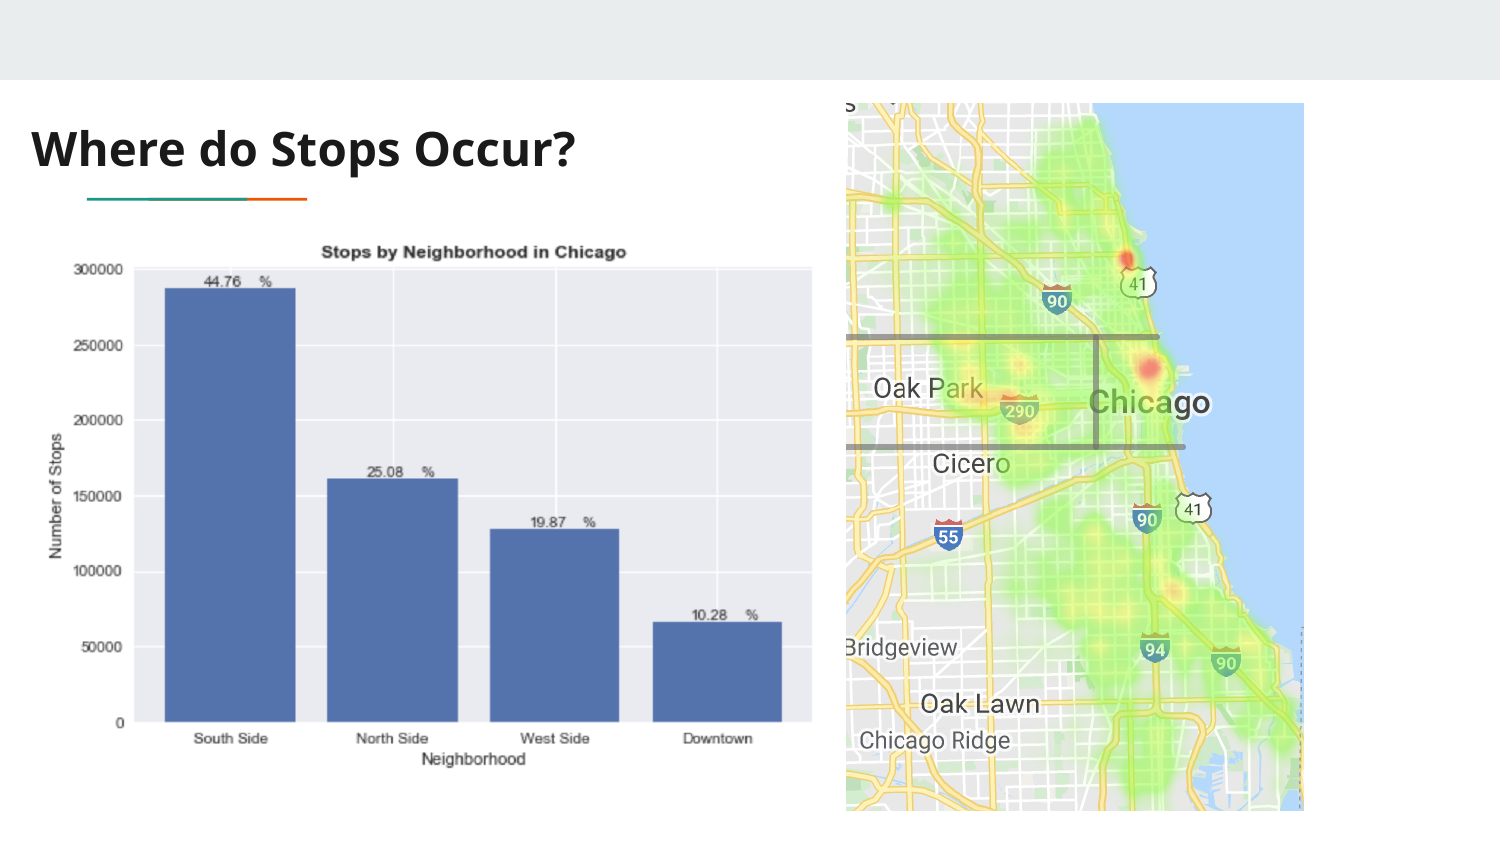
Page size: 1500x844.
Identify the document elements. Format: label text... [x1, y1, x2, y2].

title Where do Stops Occur? [16, 103, 844, 192]
picture [846, 102, 1304, 812]
picture [41, 224, 843, 776]
